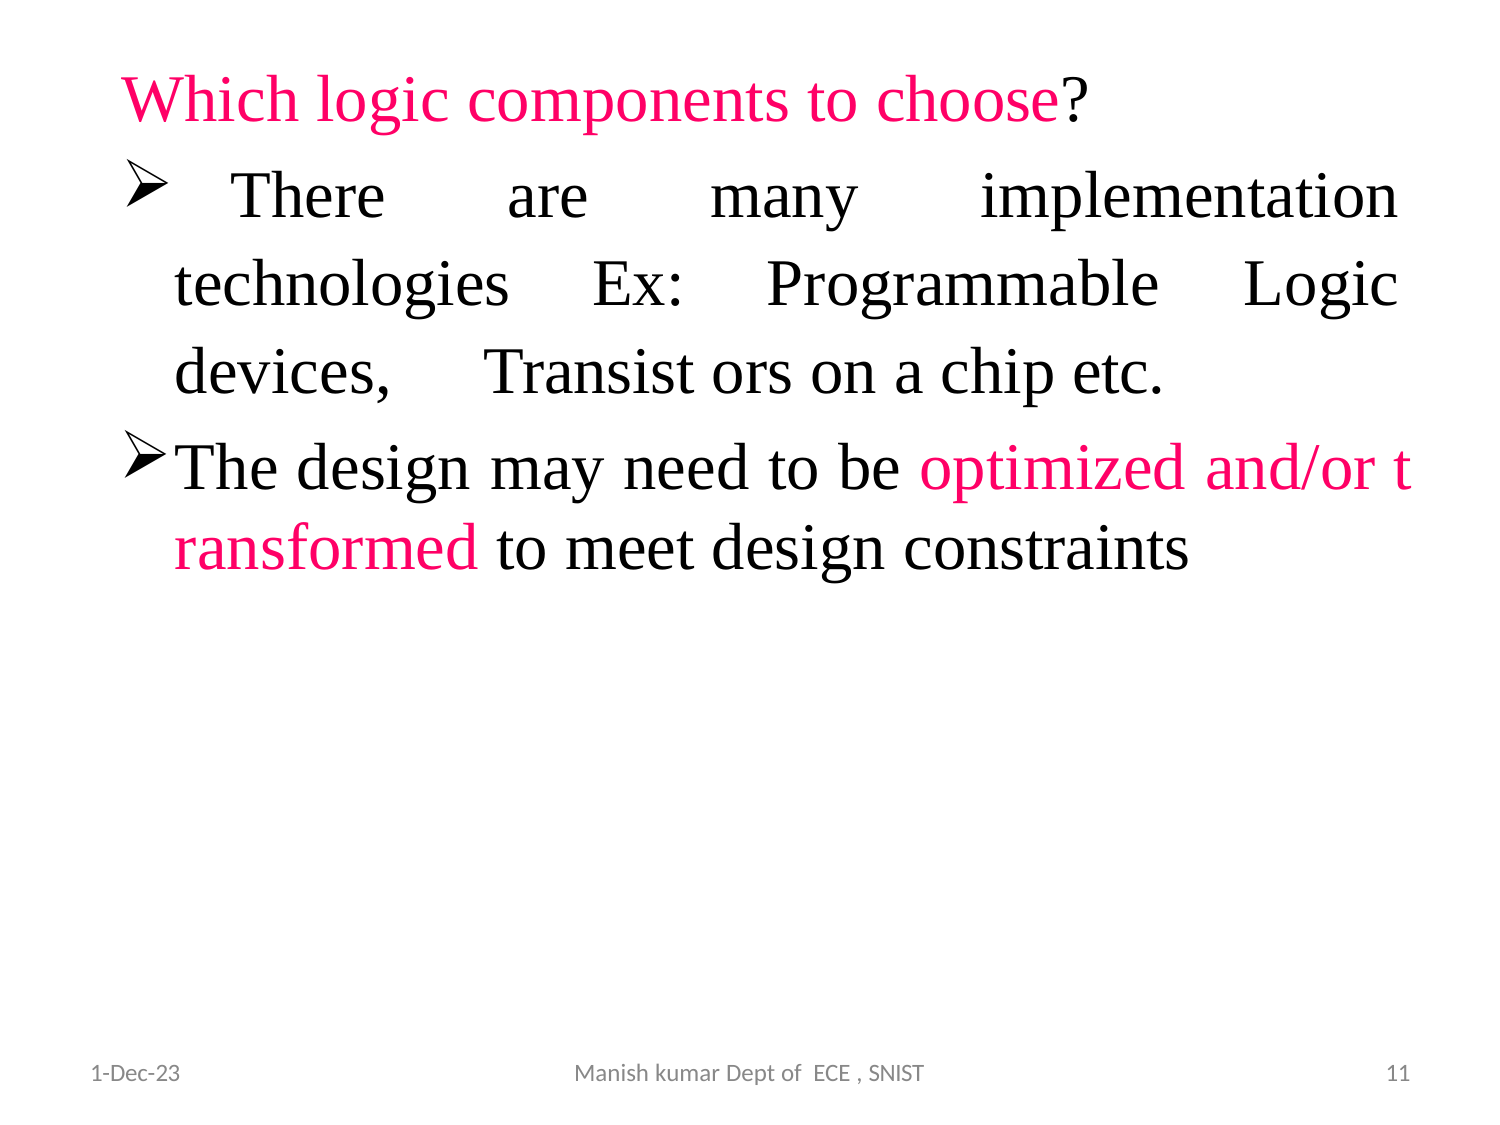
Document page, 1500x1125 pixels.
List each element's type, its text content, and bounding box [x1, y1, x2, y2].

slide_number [75, 1046, 420, 1103]
text_box Manish kumar Dept of ECE , SNIST [572, 1060, 929, 1087]
text_box Which logic components to choose? There are many implementation technologies Ex: Programmable Logic devices, Transist ors on a chip etc. The design may need to be optimized and/or t ransformed to meet design constraints [119, 37, 1412, 583]
slide_number 11 [1366, 1049, 1419, 1125]
